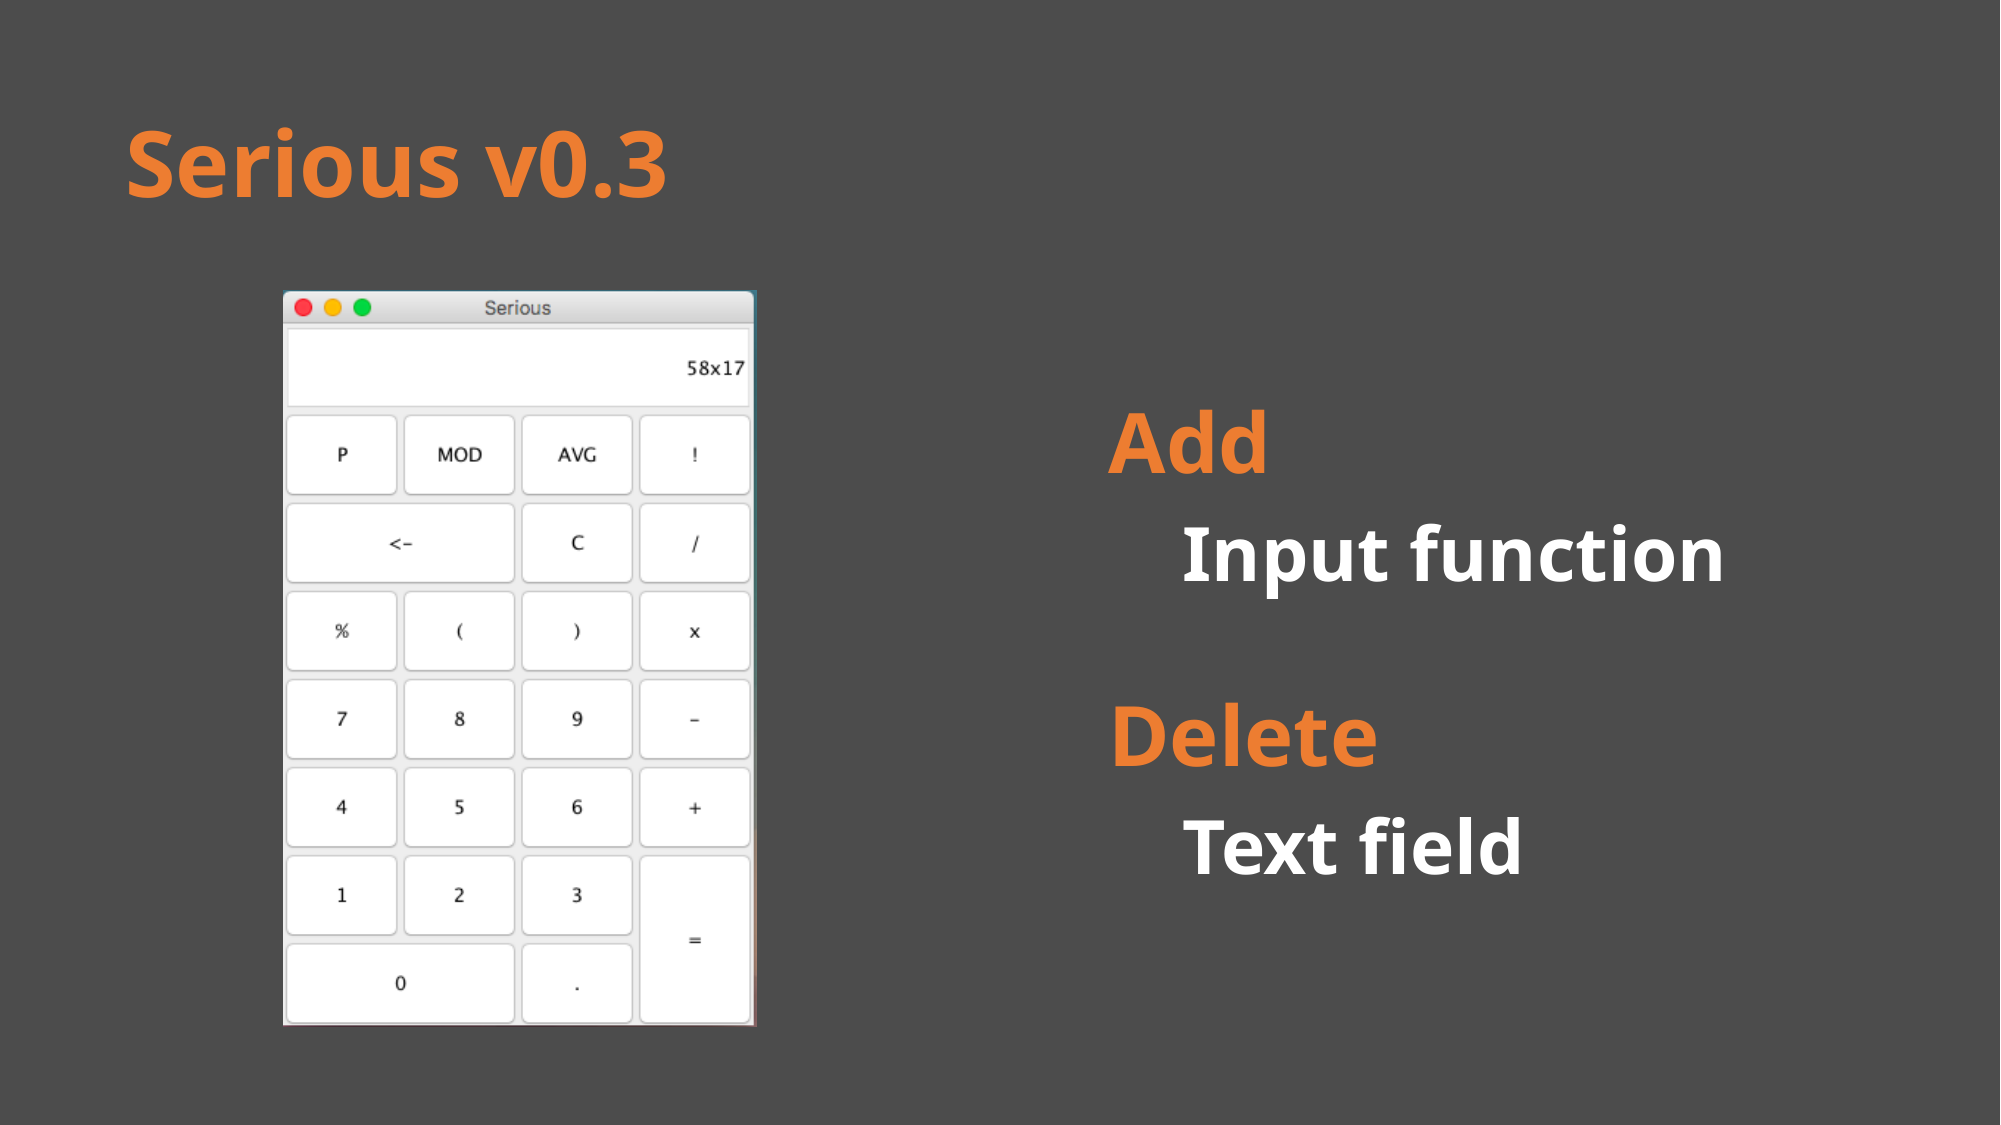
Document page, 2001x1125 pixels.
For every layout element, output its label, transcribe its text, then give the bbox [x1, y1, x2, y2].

text_box Serious v0.3 [110, 98, 793, 223]
text_box Input function [1167, 498, 1747, 604]
picture [283, 290, 757, 1027]
text_box Text field [1167, 791, 1747, 897]
text_box Add [1093, 382, 1350, 498]
text_box Delete [1093, 675, 1403, 791]
